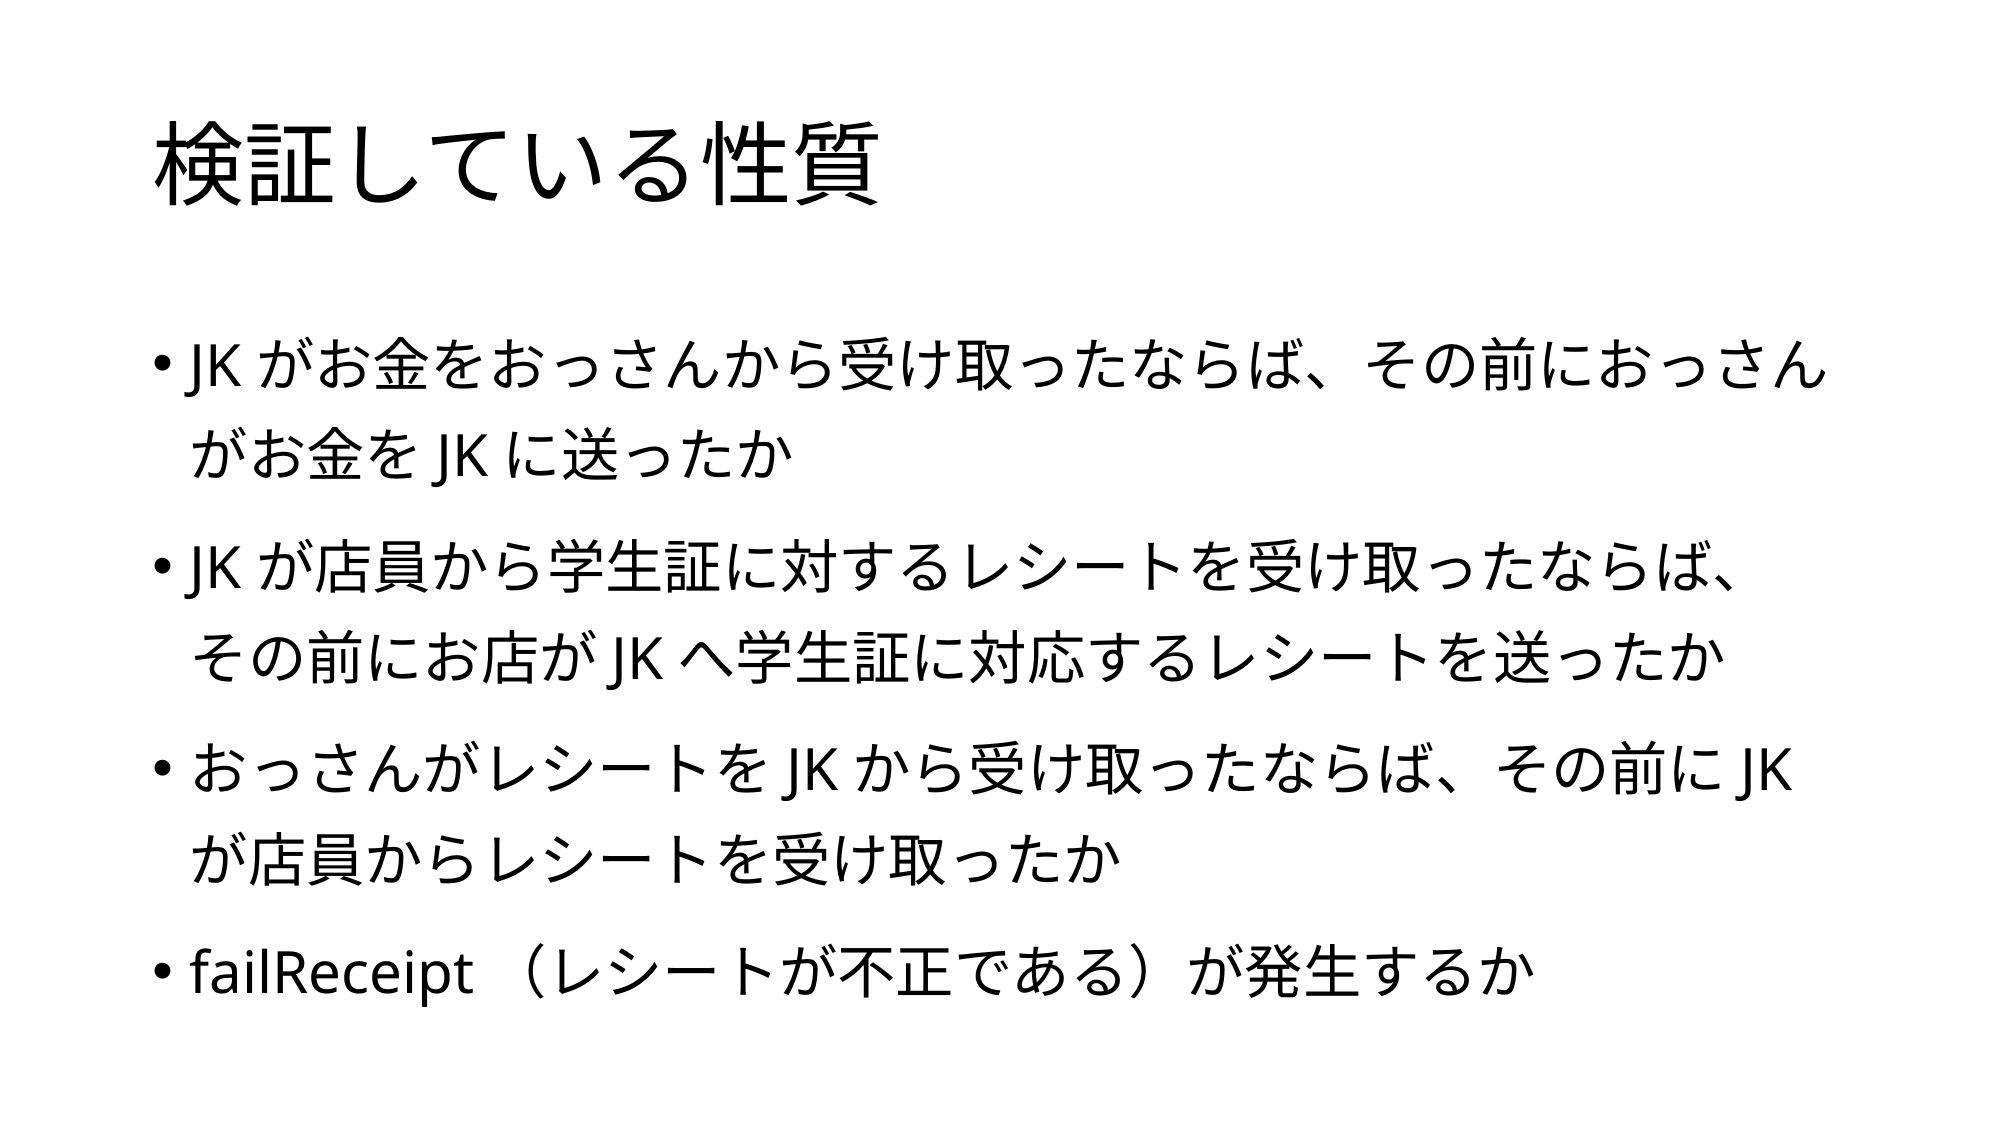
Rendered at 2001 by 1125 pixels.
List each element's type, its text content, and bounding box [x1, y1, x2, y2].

title 検証している性質 [137, 59, 1863, 278]
list JKがお金をおっさんから受け取ったならば、その前におっさんがお金をJKに送ったか JKが店員から学生証に対するレシートを受け取ったならば、 その前にお店がJKへ学生証に対応するレシートを送ったか おっさんがレシートをJKから受け取ったならば、その前にJKが店員からレシートを受け取ったか failReceipt（レシートが不正である）が発生するか [137, 299, 1863, 1014]
